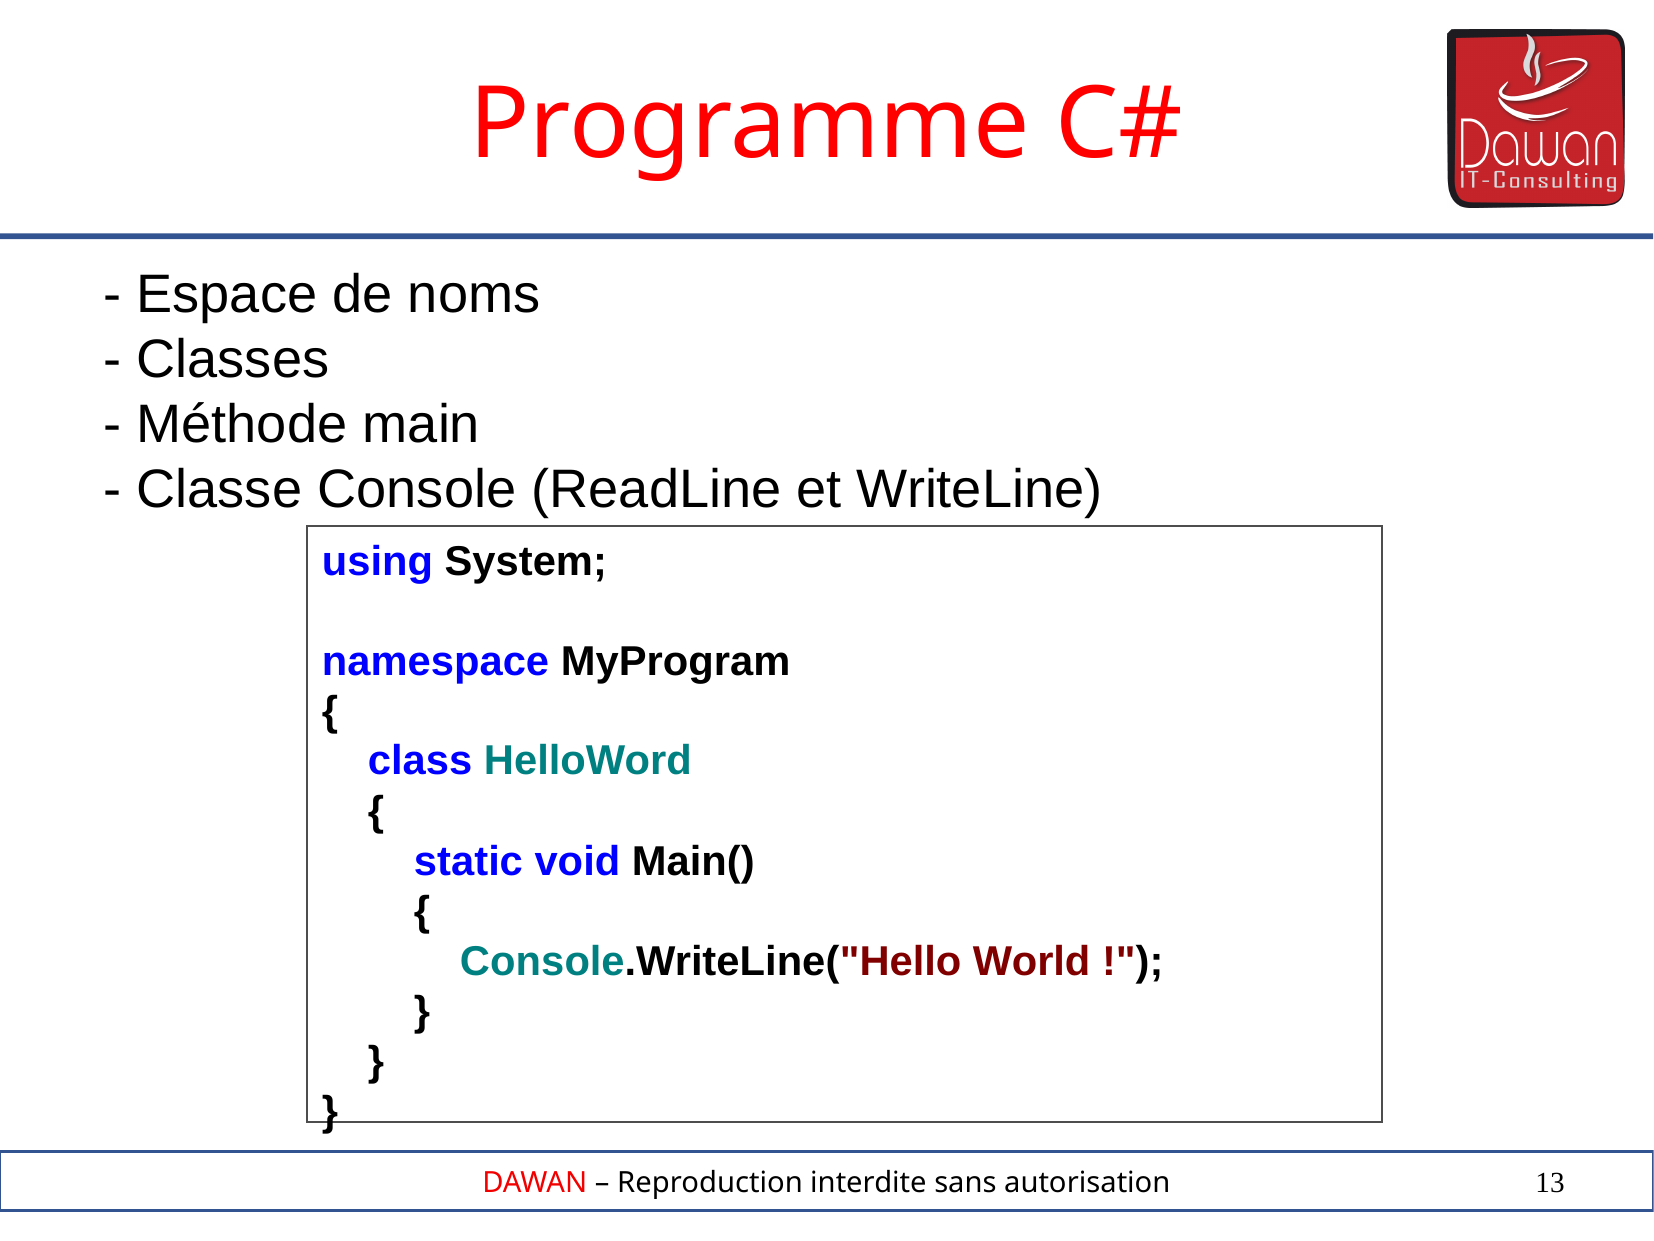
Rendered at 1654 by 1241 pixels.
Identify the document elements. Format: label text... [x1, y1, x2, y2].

text_box - Espace de noms - Classes - Méthode main - Classe Console (ReadLine et WriteLine) [88, 250, 1565, 514]
picture [1447, 29, 1625, 208]
slide_number 13 [1185, 1163, 1565, 1228]
text_box Programme C# [88, 50, 1565, 182]
text_box using System; namespace MyProgram { class HelloWord { static void Main() { Console.WriteLine("Hello World !"); } } } [307, 525, 1383, 1123]
